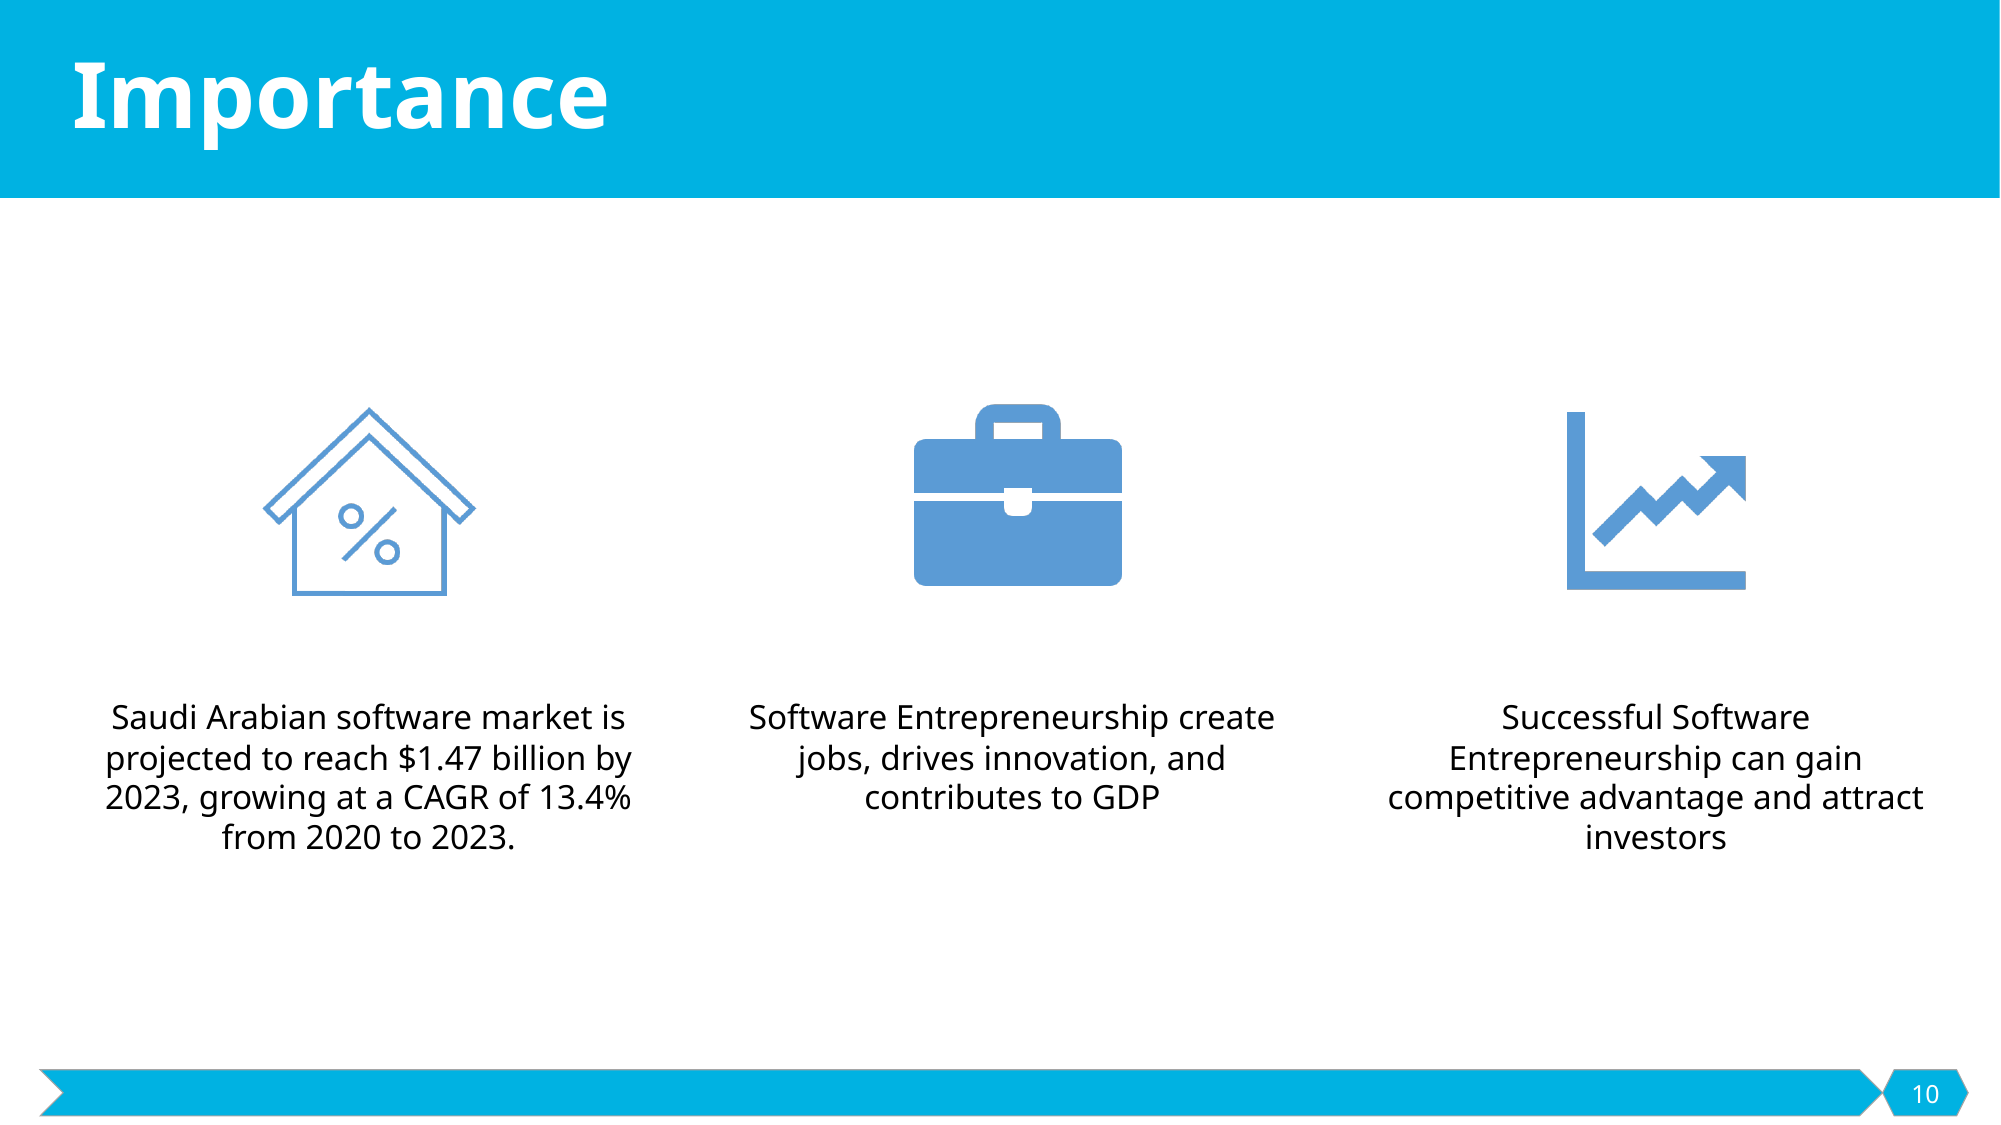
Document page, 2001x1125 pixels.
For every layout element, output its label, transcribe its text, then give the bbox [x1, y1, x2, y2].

slide_number 10 [1882, 1065, 1969, 1125]
title Importance [56, 0, 1969, 199]
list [56, 230, 1969, 1010]
